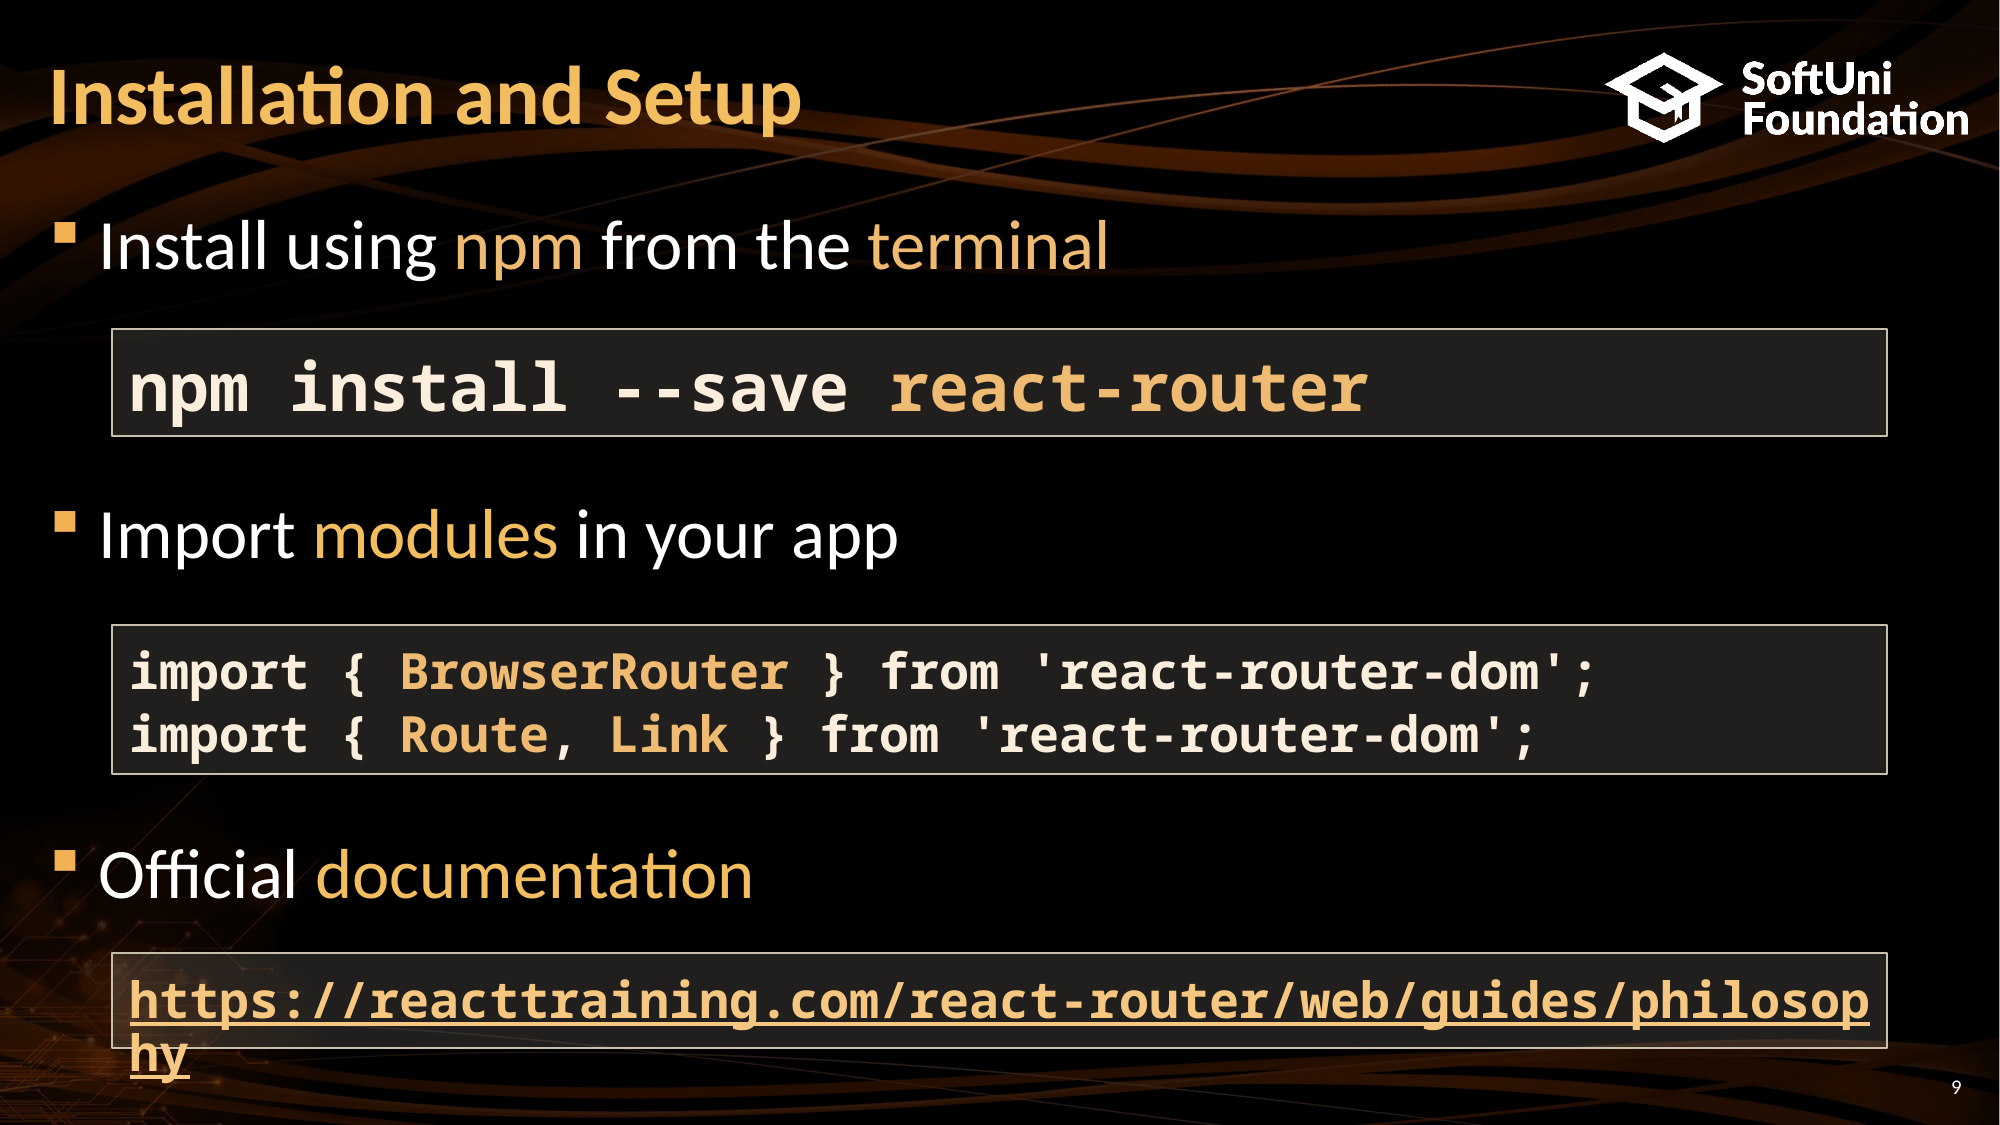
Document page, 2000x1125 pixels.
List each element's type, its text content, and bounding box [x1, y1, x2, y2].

text_box import { BrowserRouter } from 'react-router-dom'; import { Route, Link } from 'react-router-dom'; [111, 624, 1888, 775]
list Install using npm from the terminal Import modules in your app Official documentation [31, 188, 1968, 1103]
title Installation and Setup [30, 6, 1602, 189]
text_box https://reacttraining.com/react-router/web/guides/philosophy [111, 952, 1888, 1049]
text_box npm install --save react-router [111, 328, 1888, 437]
picture [0, 0, 2000, 1125]
